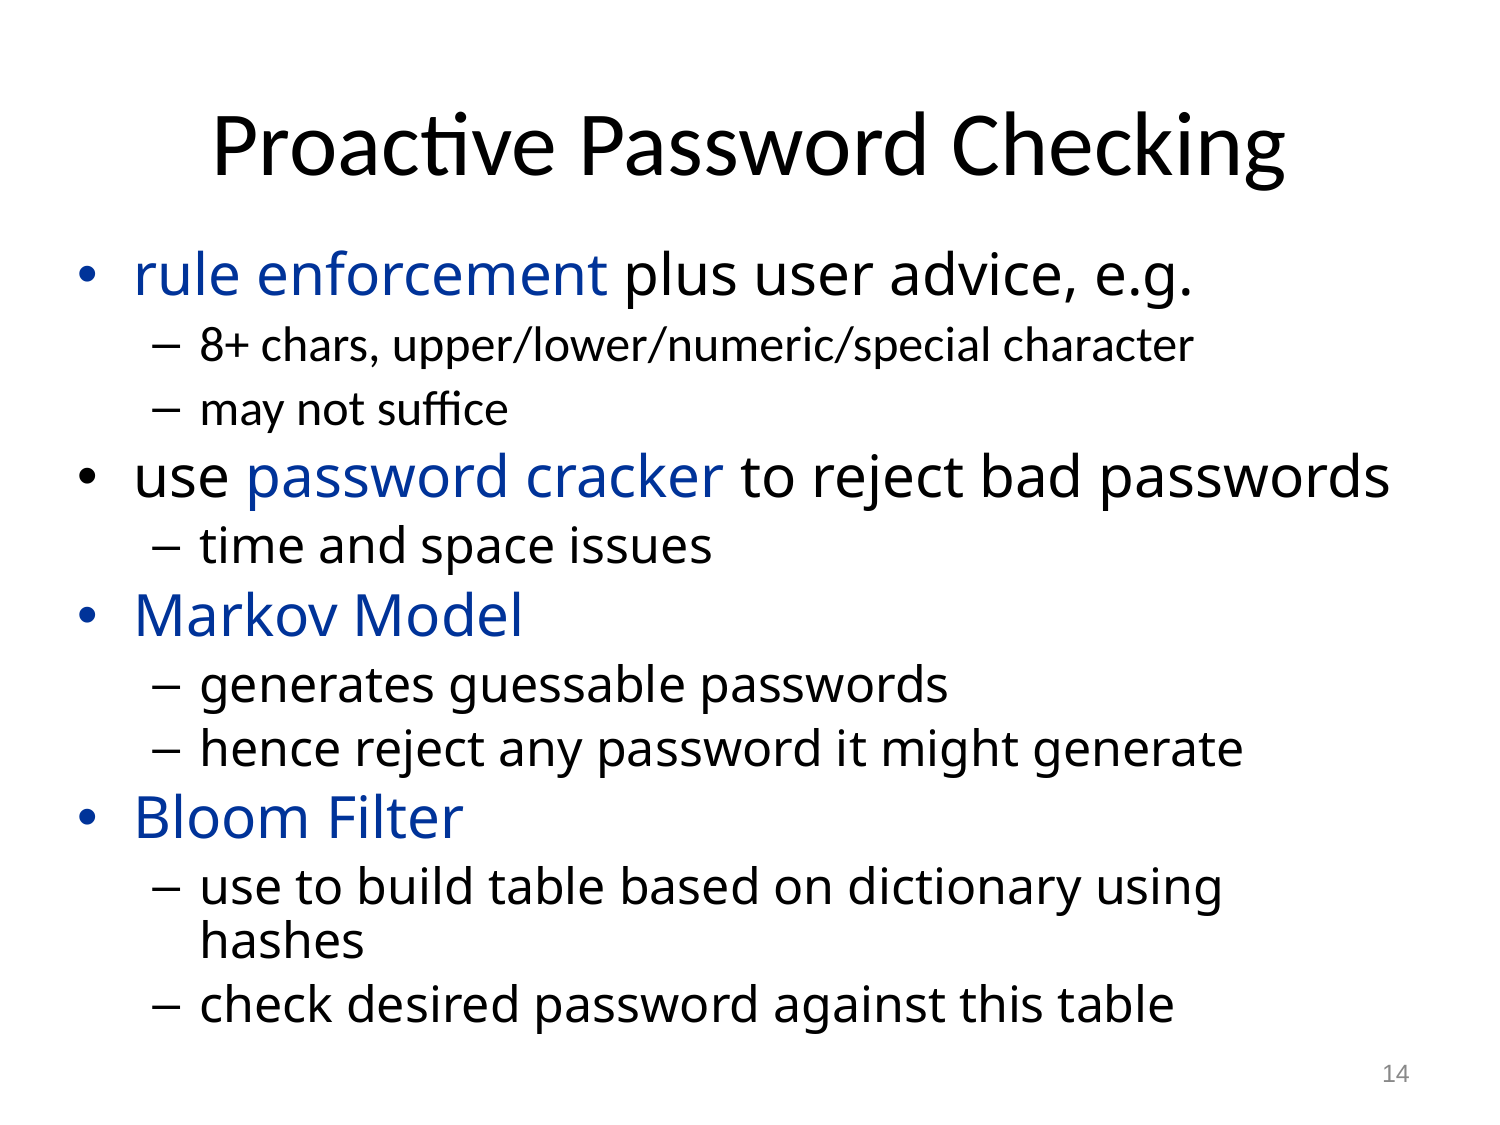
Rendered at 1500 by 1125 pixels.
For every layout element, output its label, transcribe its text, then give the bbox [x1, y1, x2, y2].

list rule enforcement plus user advice, e.g. 8+ chars, upper/lower/numeric/special character may not suffice use password cracker to reject bad passwords time and space issues Markov Model generates guessable passwords hence reject any password it might generate Bloom Filter use to build table based on dictionary using hashes check desired password against this table [62, 237, 1413, 1013]
title Proactive Password Checking [75, 45, 1425, 233]
slide_number 14 [1074, 1042, 1425, 1103]
